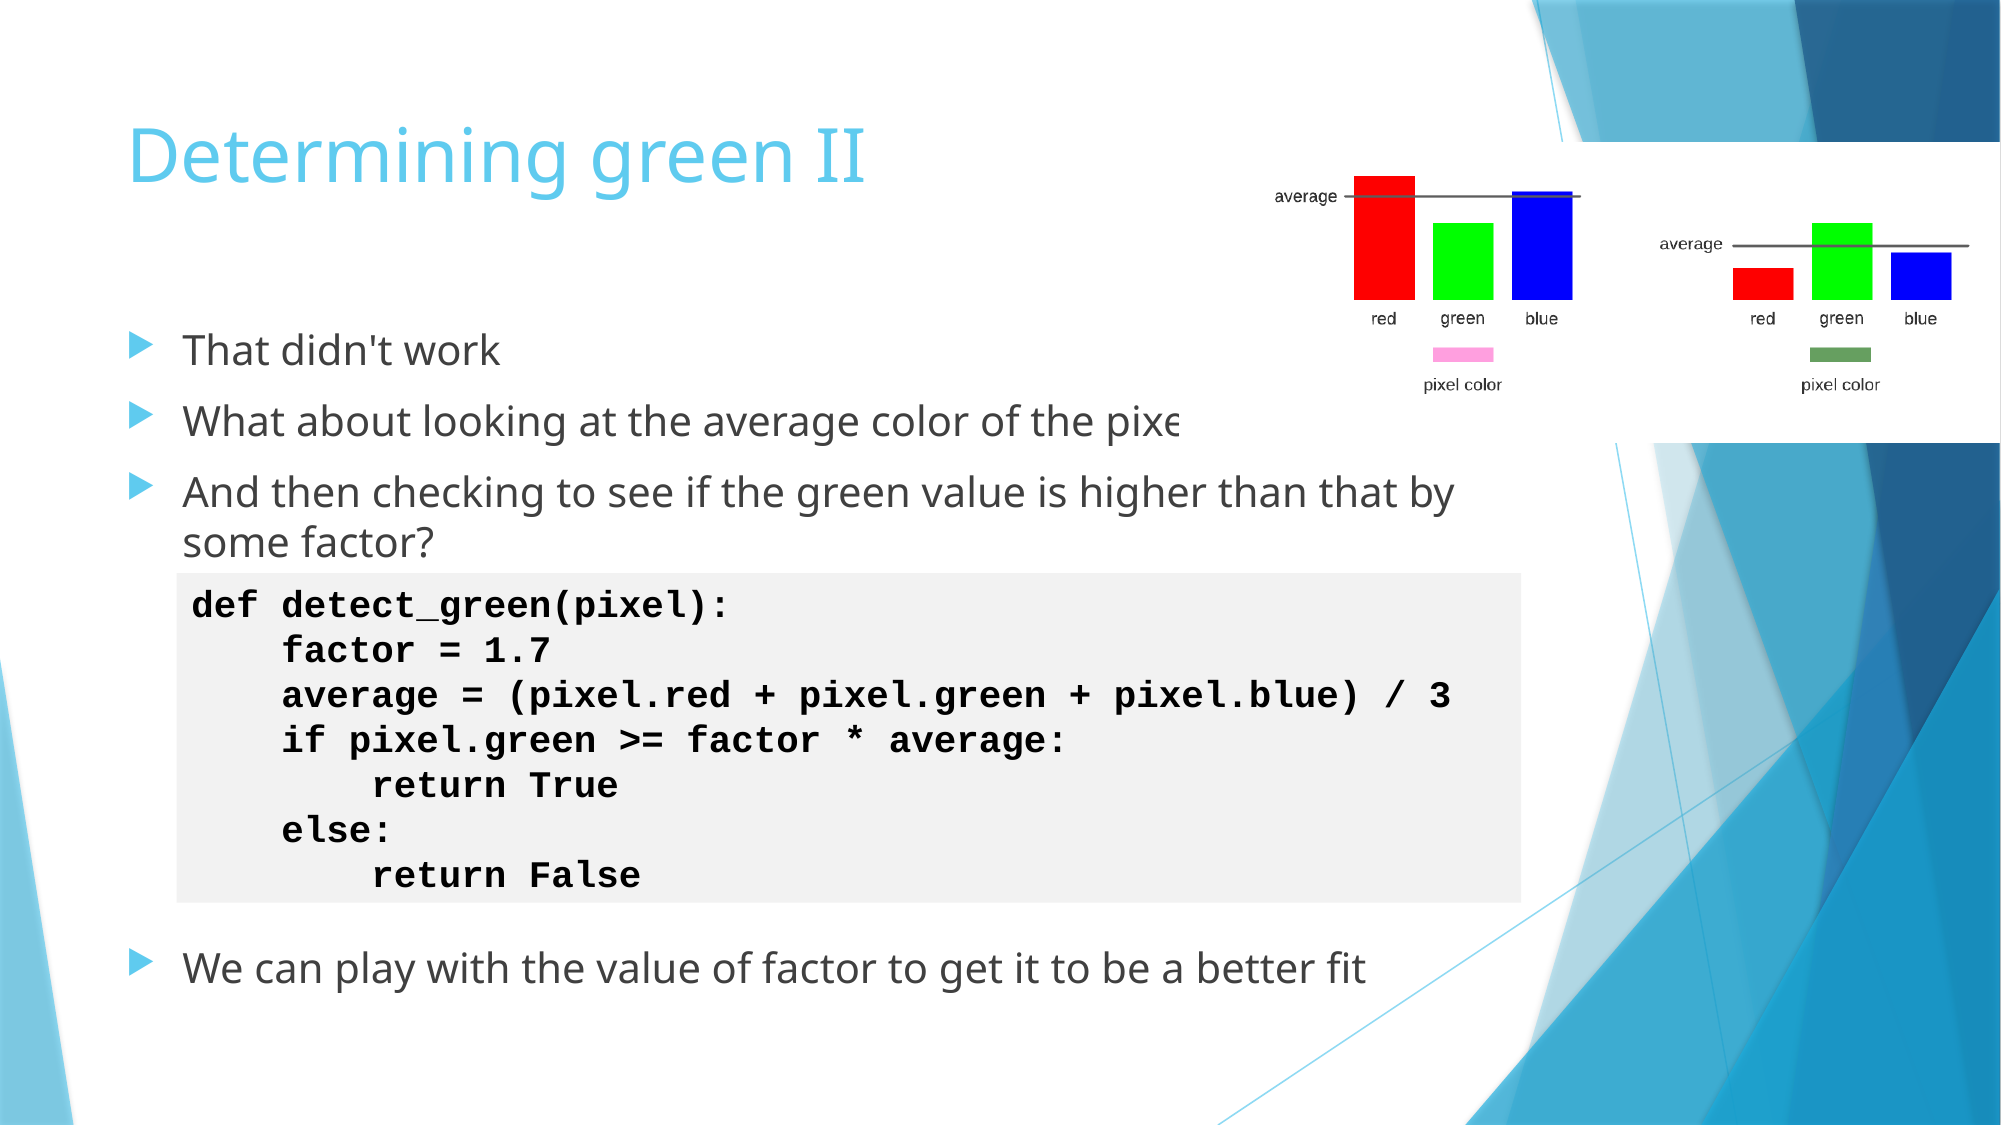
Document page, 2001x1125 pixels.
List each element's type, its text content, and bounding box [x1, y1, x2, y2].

title Determining green II [111, 99, 1522, 316]
picture [1178, 142, 2000, 444]
list That didn't work What about looking at the average color of the pixel And then checking to see if the green value is higher than that by some factor? We can play with the value of factor to get it to be a better fit [111, 316, 1522, 1065]
text_box def detect_green(pixel): factor = 1.7 average = (pixel.red + pixel.green + pixel.blue) / 3 if pixel.green >= factor * average: return True else: return False [176, 573, 1522, 903]
